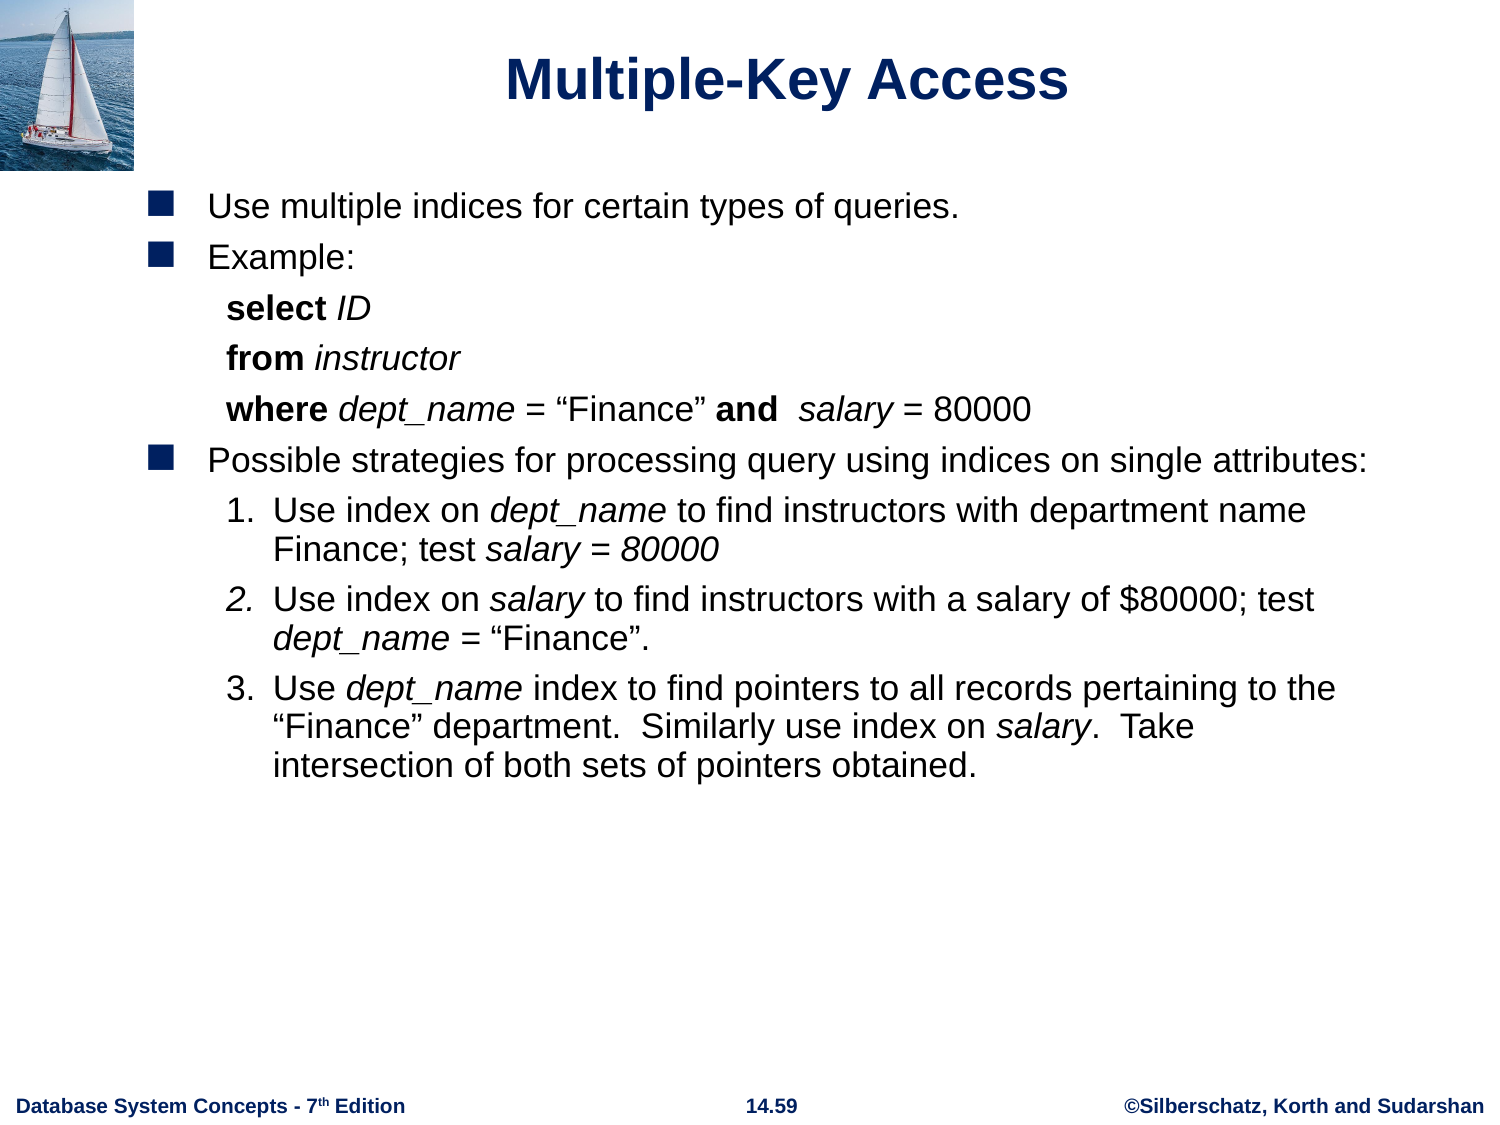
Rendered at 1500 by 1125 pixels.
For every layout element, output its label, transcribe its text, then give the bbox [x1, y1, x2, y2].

list Use multiple indices for certain types of queries. Example: select ID from instructor where dept_name = “Finance” and salary = 80000 Possible strategies for processing query using indices on single attributes: 1. Use index on dept_name to find instructors with department name Finance; test salary = 80000 2. Use index on salary to find instructors with a salary of $80000; test dept_name = “Finance”. 3. Use dept_name index to find pointers to all records pertaining to the “Finance” department. Similarly use index on salary. Take intersection of both sets of pointers obtained. [135, 180, 1386, 944]
title Multiple-Key Access [125, 18, 1452, 120]
picture [0, 0, 134, 171]
